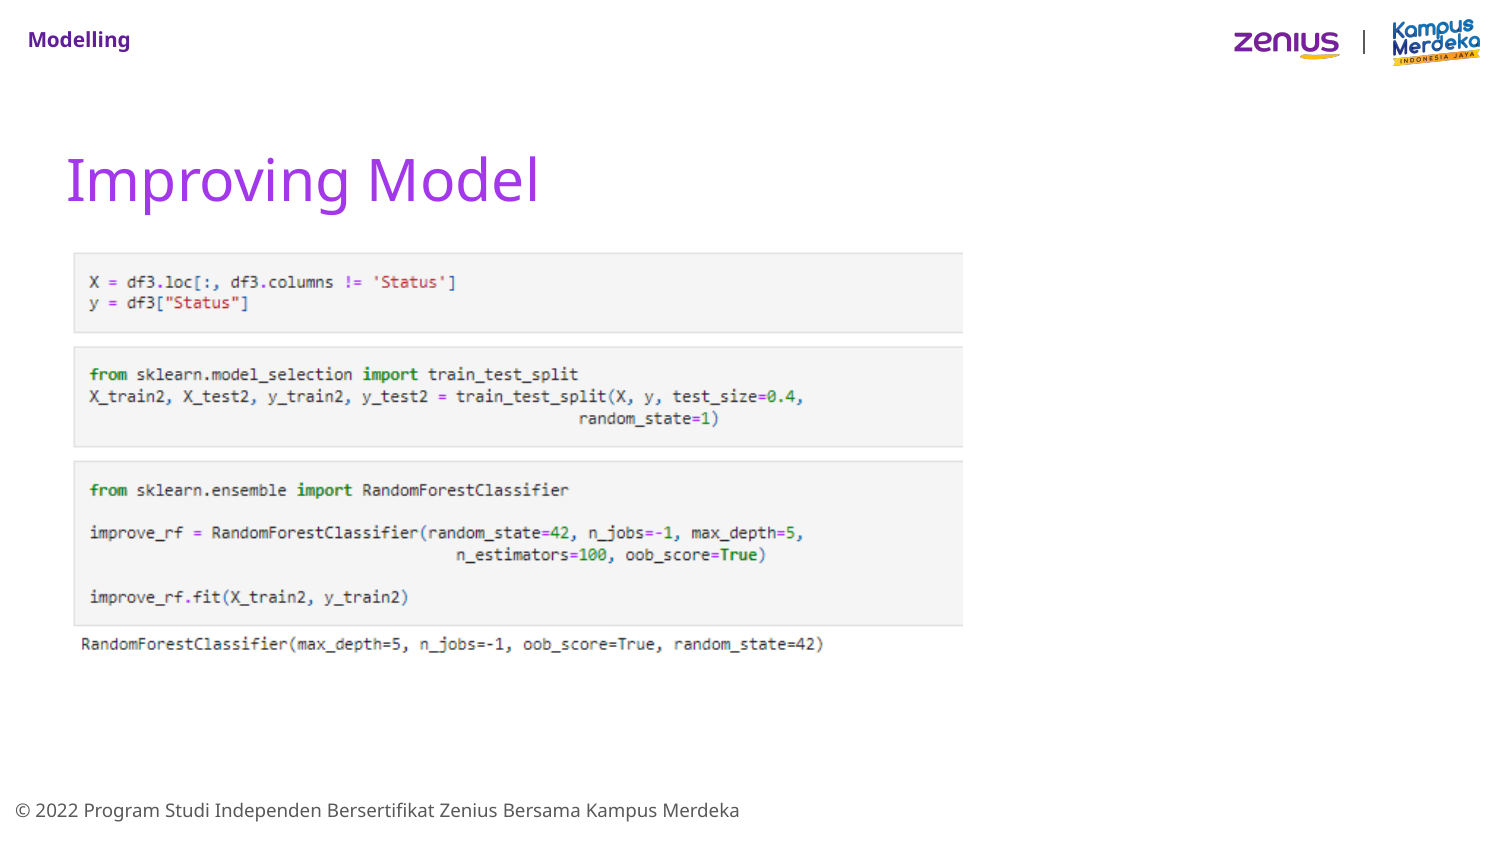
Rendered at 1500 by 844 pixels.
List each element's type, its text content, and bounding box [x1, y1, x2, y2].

text_box Modelling [12, 14, 1011, 65]
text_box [1230, 15, 1480, 69]
title Improving Model [51, 110, 1443, 245]
text_box © 2022 Program Studi Independen Bersertifikat Zenius Bersama Kampus Merdeka [0, 787, 1468, 833]
picture [65, 244, 963, 669]
